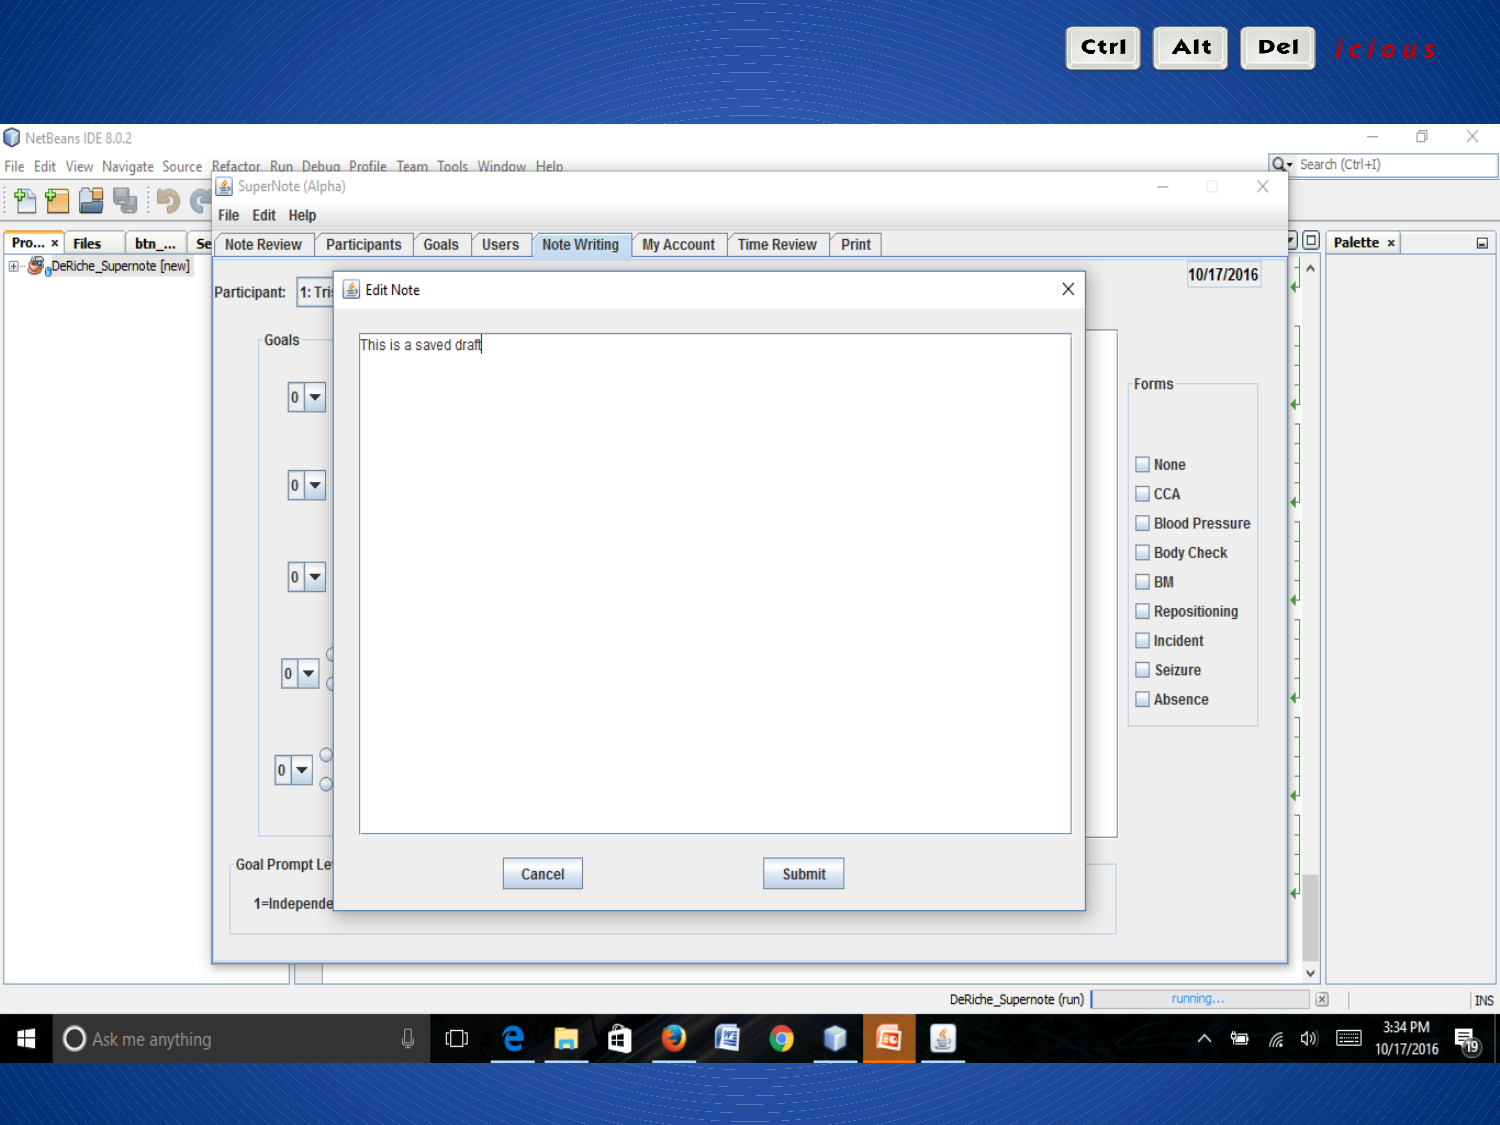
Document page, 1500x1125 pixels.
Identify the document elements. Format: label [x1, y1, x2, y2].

text_box [1049, 24, 1500, 110]
list [0, 124, 1500, 1063]
